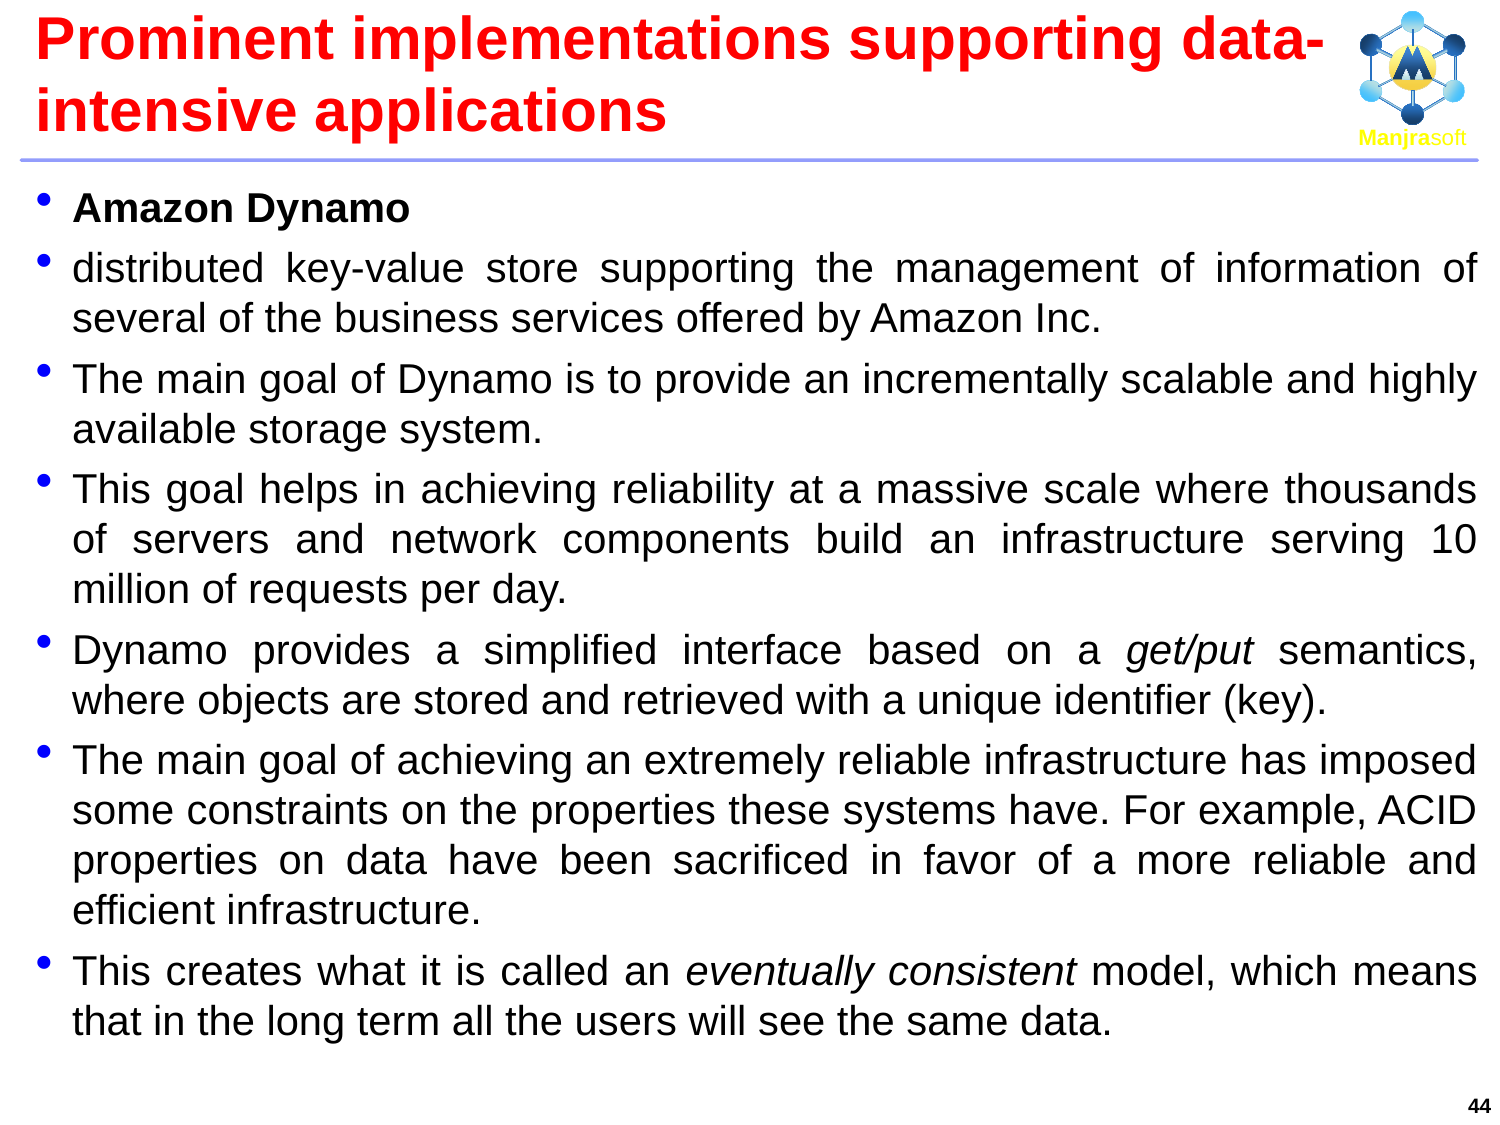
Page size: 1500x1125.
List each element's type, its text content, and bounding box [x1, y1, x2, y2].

list Amazon Dynamo distributed key-value store supporting the management of information of several of the business services offered by Amazon Inc. The main goal of Dynamo is to provide an incrementally scalable and highly available storage system. This goal helps in achieving reliability at a massive scale where thousands of servers and network components build an infrastructure serving 10 million of requests per day. Dynamo provides a simplified interface based on a get/put semantics, where objects are stored and retrieved with a unique identifier (key). The main goal of achieving an extremely reliable infrastructure has imposed some constraints on the properties these systems have. For example, ACID properties on data have been sacrificed in favor of a more reliable and efficient infrastructure. This creates what it is called an eventually consistent model, which means that in the long term all the users will see the same data. [26, 176, 1479, 1092]
title Prominent implementations supporting data-intensive applications [26, 0, 1479, 145]
slide_number 44 [1364, 1093, 1500, 1120]
